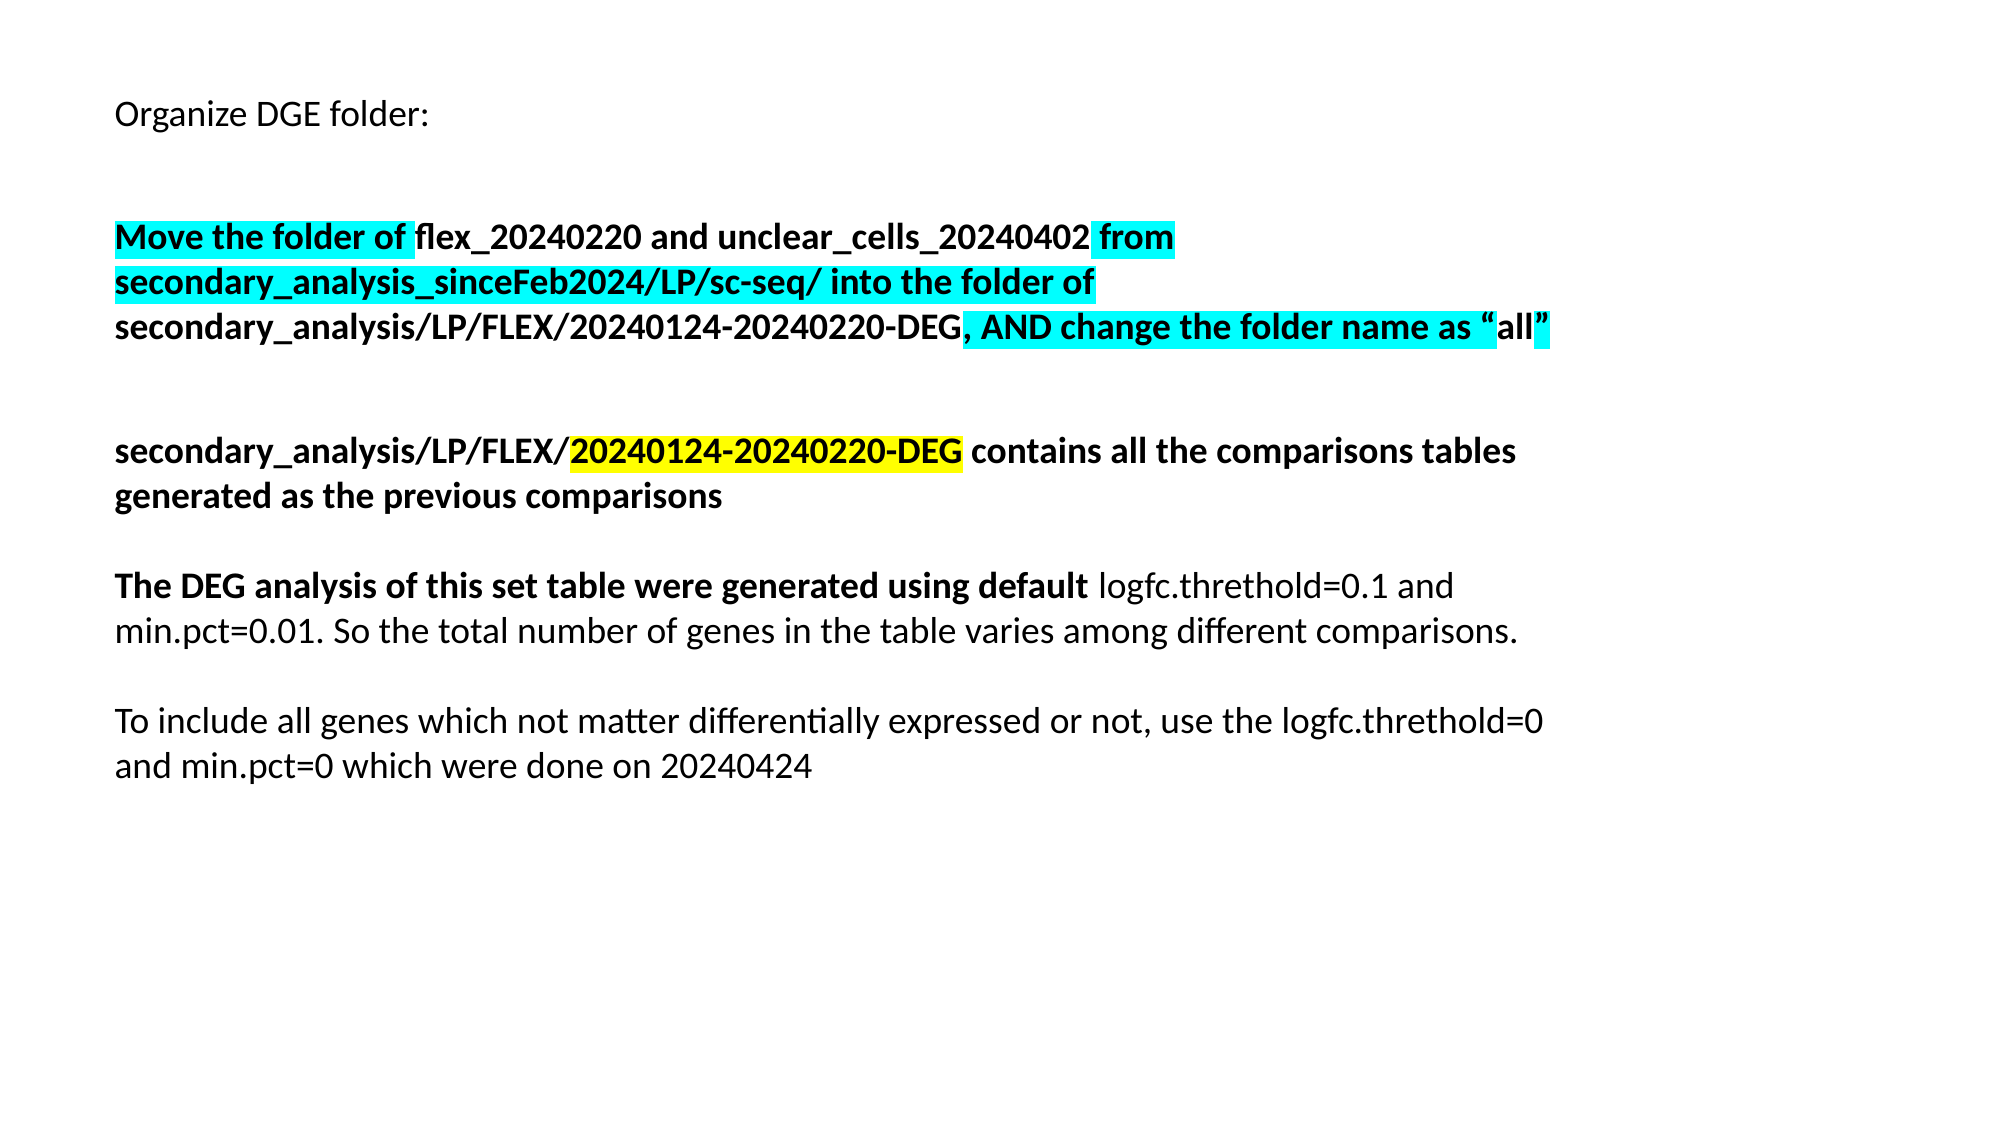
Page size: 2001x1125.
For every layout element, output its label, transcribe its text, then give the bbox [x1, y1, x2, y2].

text_box Move the folder of flex_20240220 and unclear_cells_20240402 from secondary_analysis_sinceFeb2024/LP/sc-seq/ into the folder of secondary_analysis/LP/FLEX/20240124-20240220-DEG, AND change the folder name as “all” [99, 204, 1656, 355]
text_box Organize DGE folder: [99, 81, 1414, 142]
text_box secondary_analysis/LP/FLEX/20240124-20240220-DEG contains all the comparisons tables generated as the previous comparisons The DEG analysis of this set table were generated using default logfc.threthold=0.1 and min.pct=0.01. So the total number of genes in the table varies among different comparisons. To include all genes which not matter differentially expressed or not, use the logfc.threthold=0 and min.pct=0 which were done on 20240424 [99, 418, 1594, 794]
